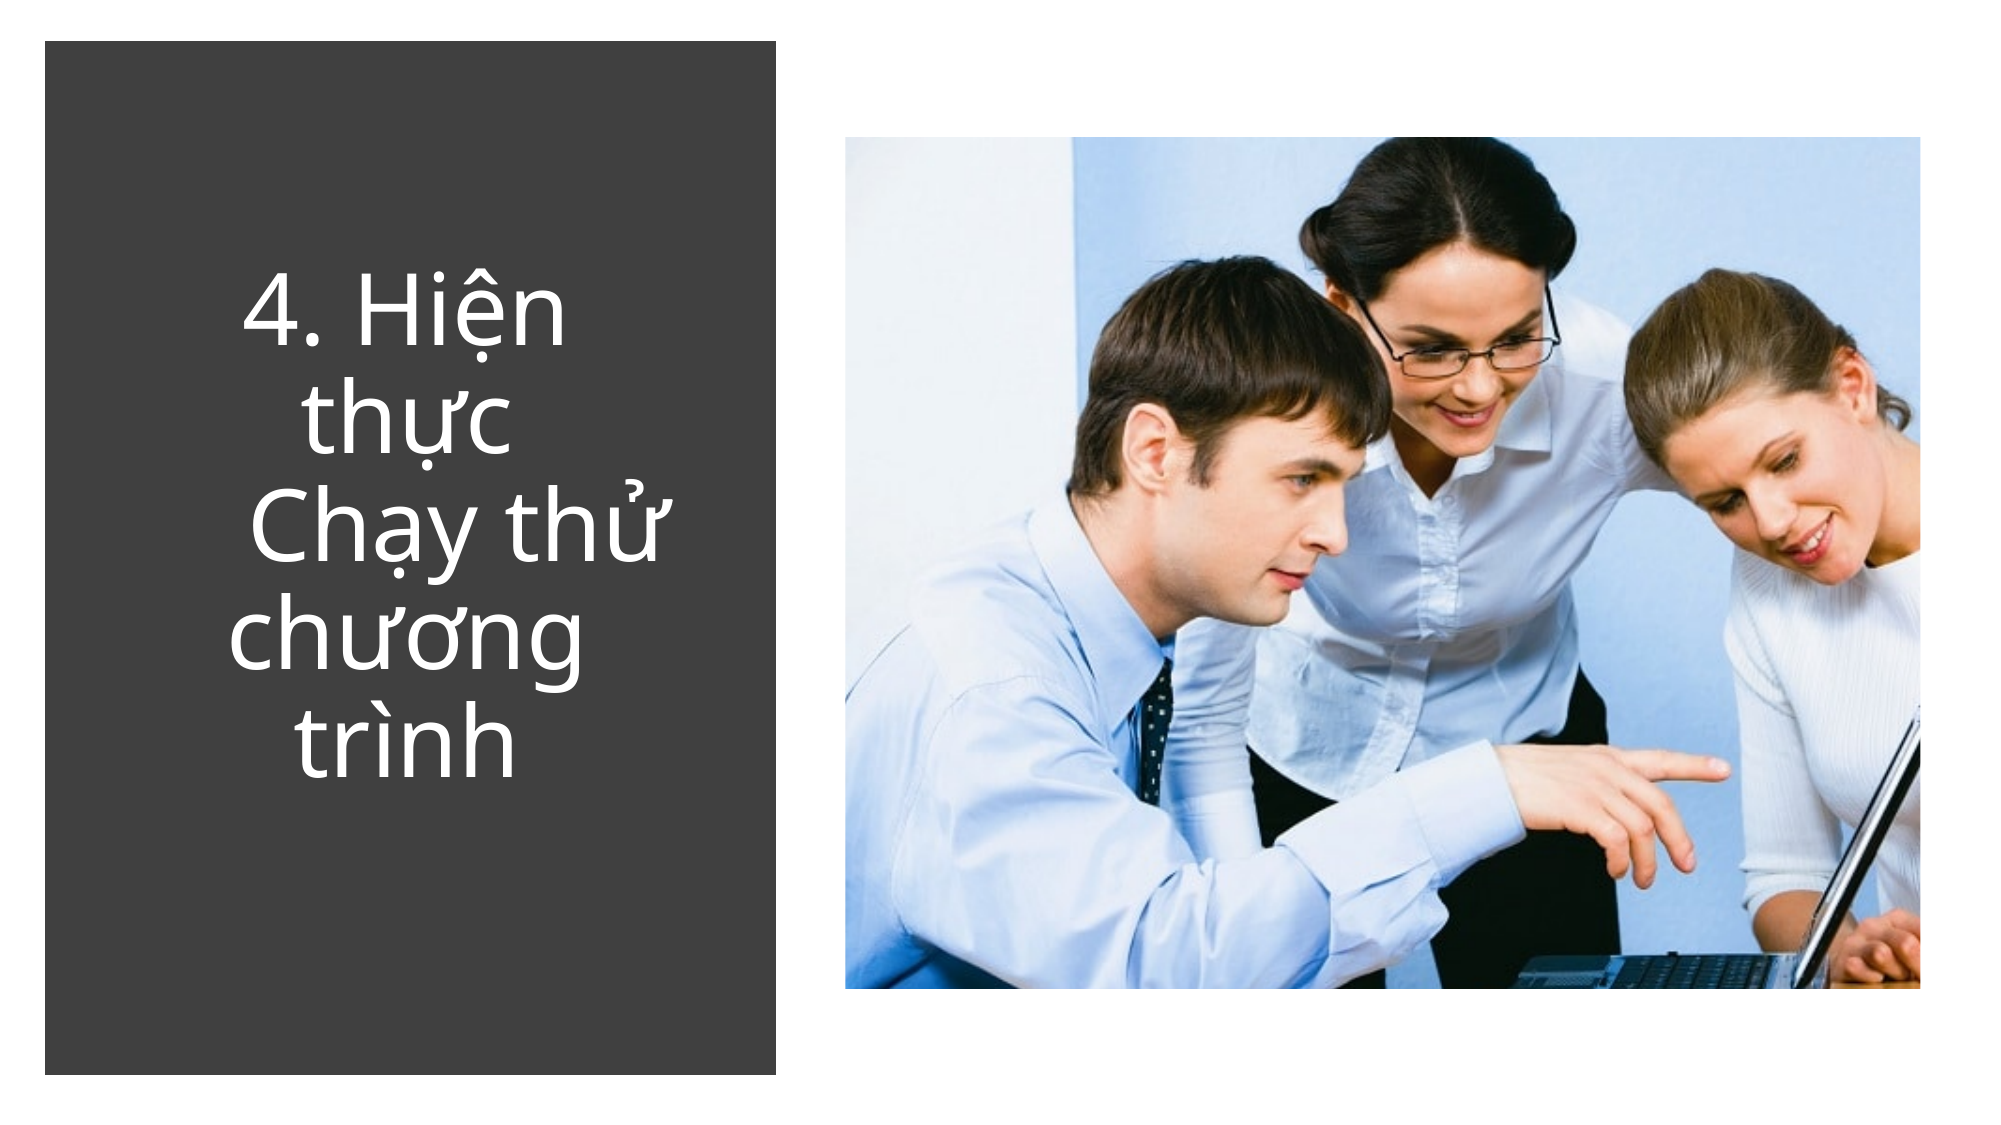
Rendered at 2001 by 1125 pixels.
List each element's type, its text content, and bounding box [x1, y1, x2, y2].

text_box [54, 50, 767, 1066]
title 4. Hiện thực Chạy thử chương trình [121, 121, 693, 936]
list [845, 137, 1921, 989]
